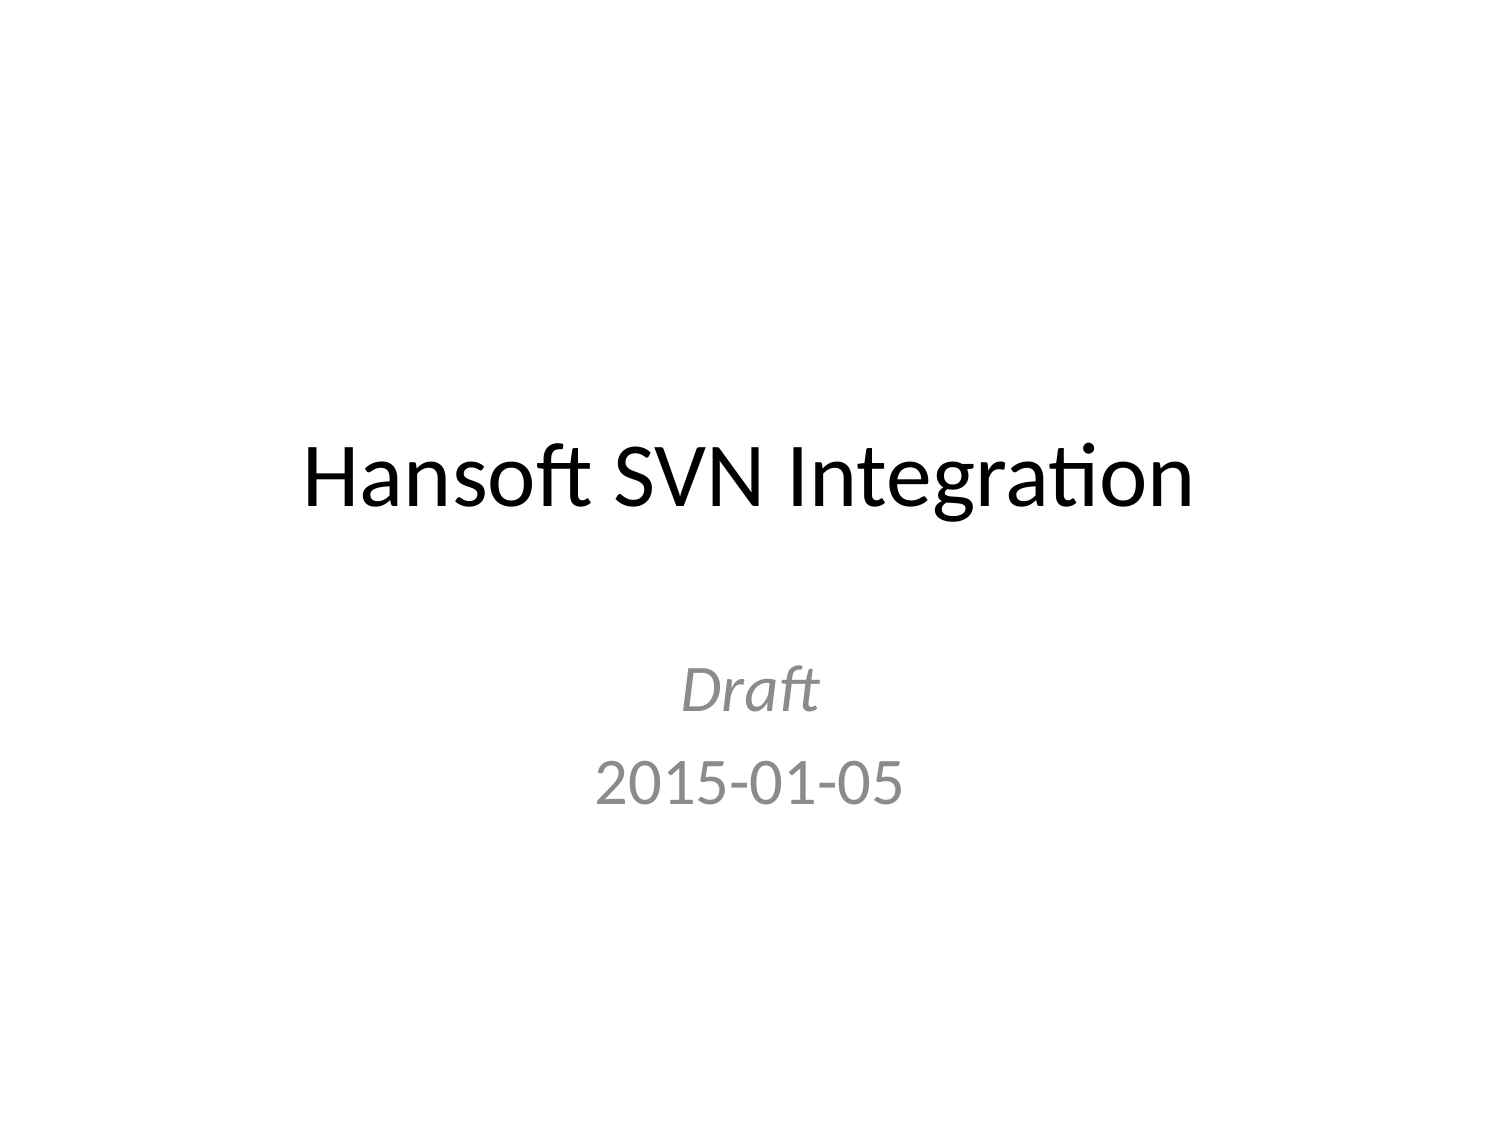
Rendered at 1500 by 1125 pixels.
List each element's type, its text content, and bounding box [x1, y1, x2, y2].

title Hansoft SVN Integration [112, 349, 1388, 591]
subtitle Draft 2015-01-05 [225, 637, 1275, 925]
